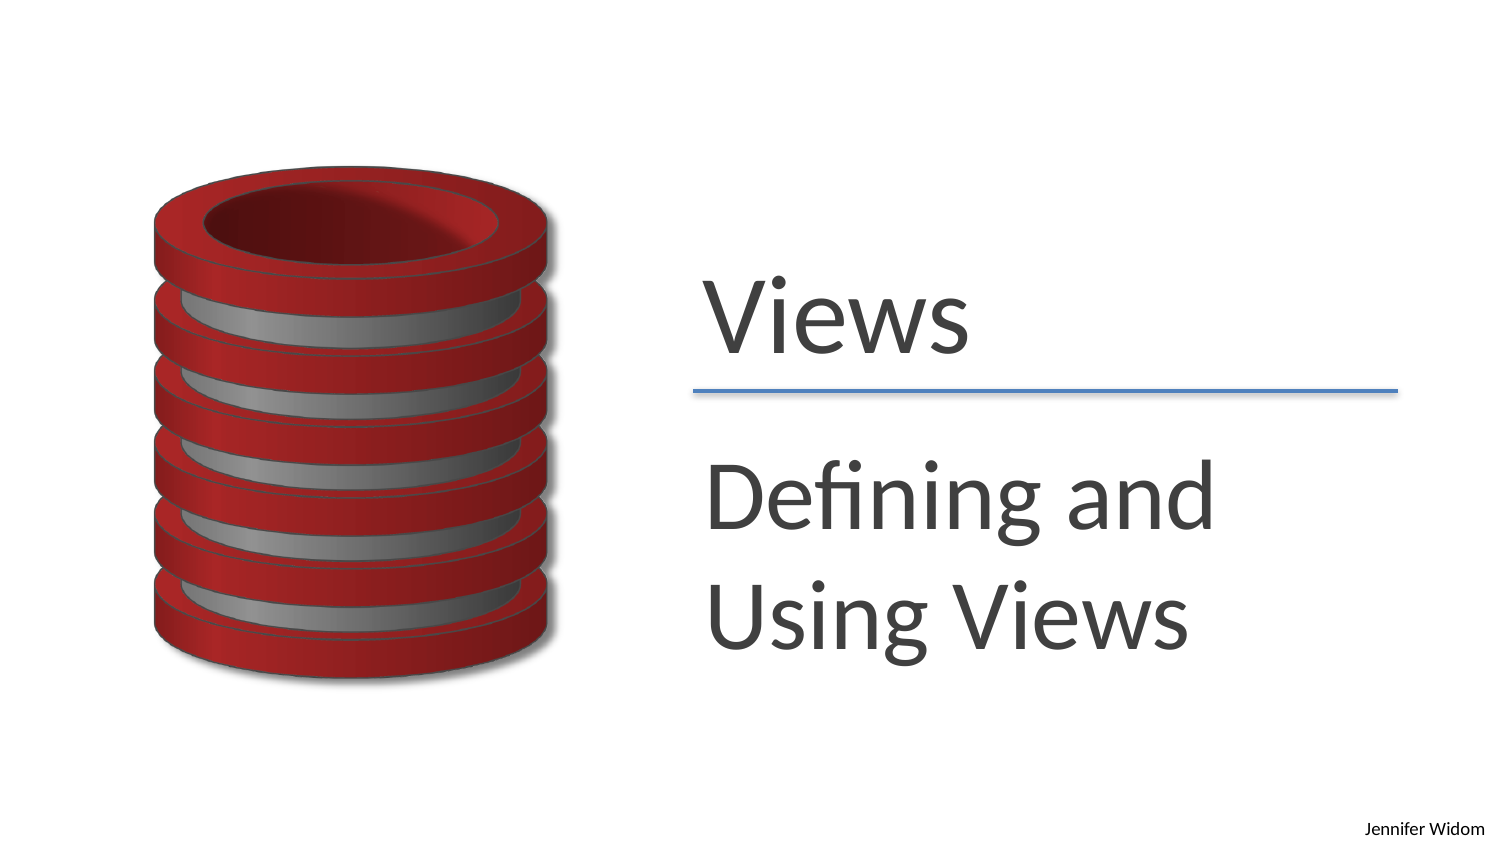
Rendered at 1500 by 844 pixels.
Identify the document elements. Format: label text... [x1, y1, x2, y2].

picture [74, 146, 626, 698]
text_box Views [687, 190, 1423, 426]
text_box Defining and Using Views [689, 421, 1450, 735]
